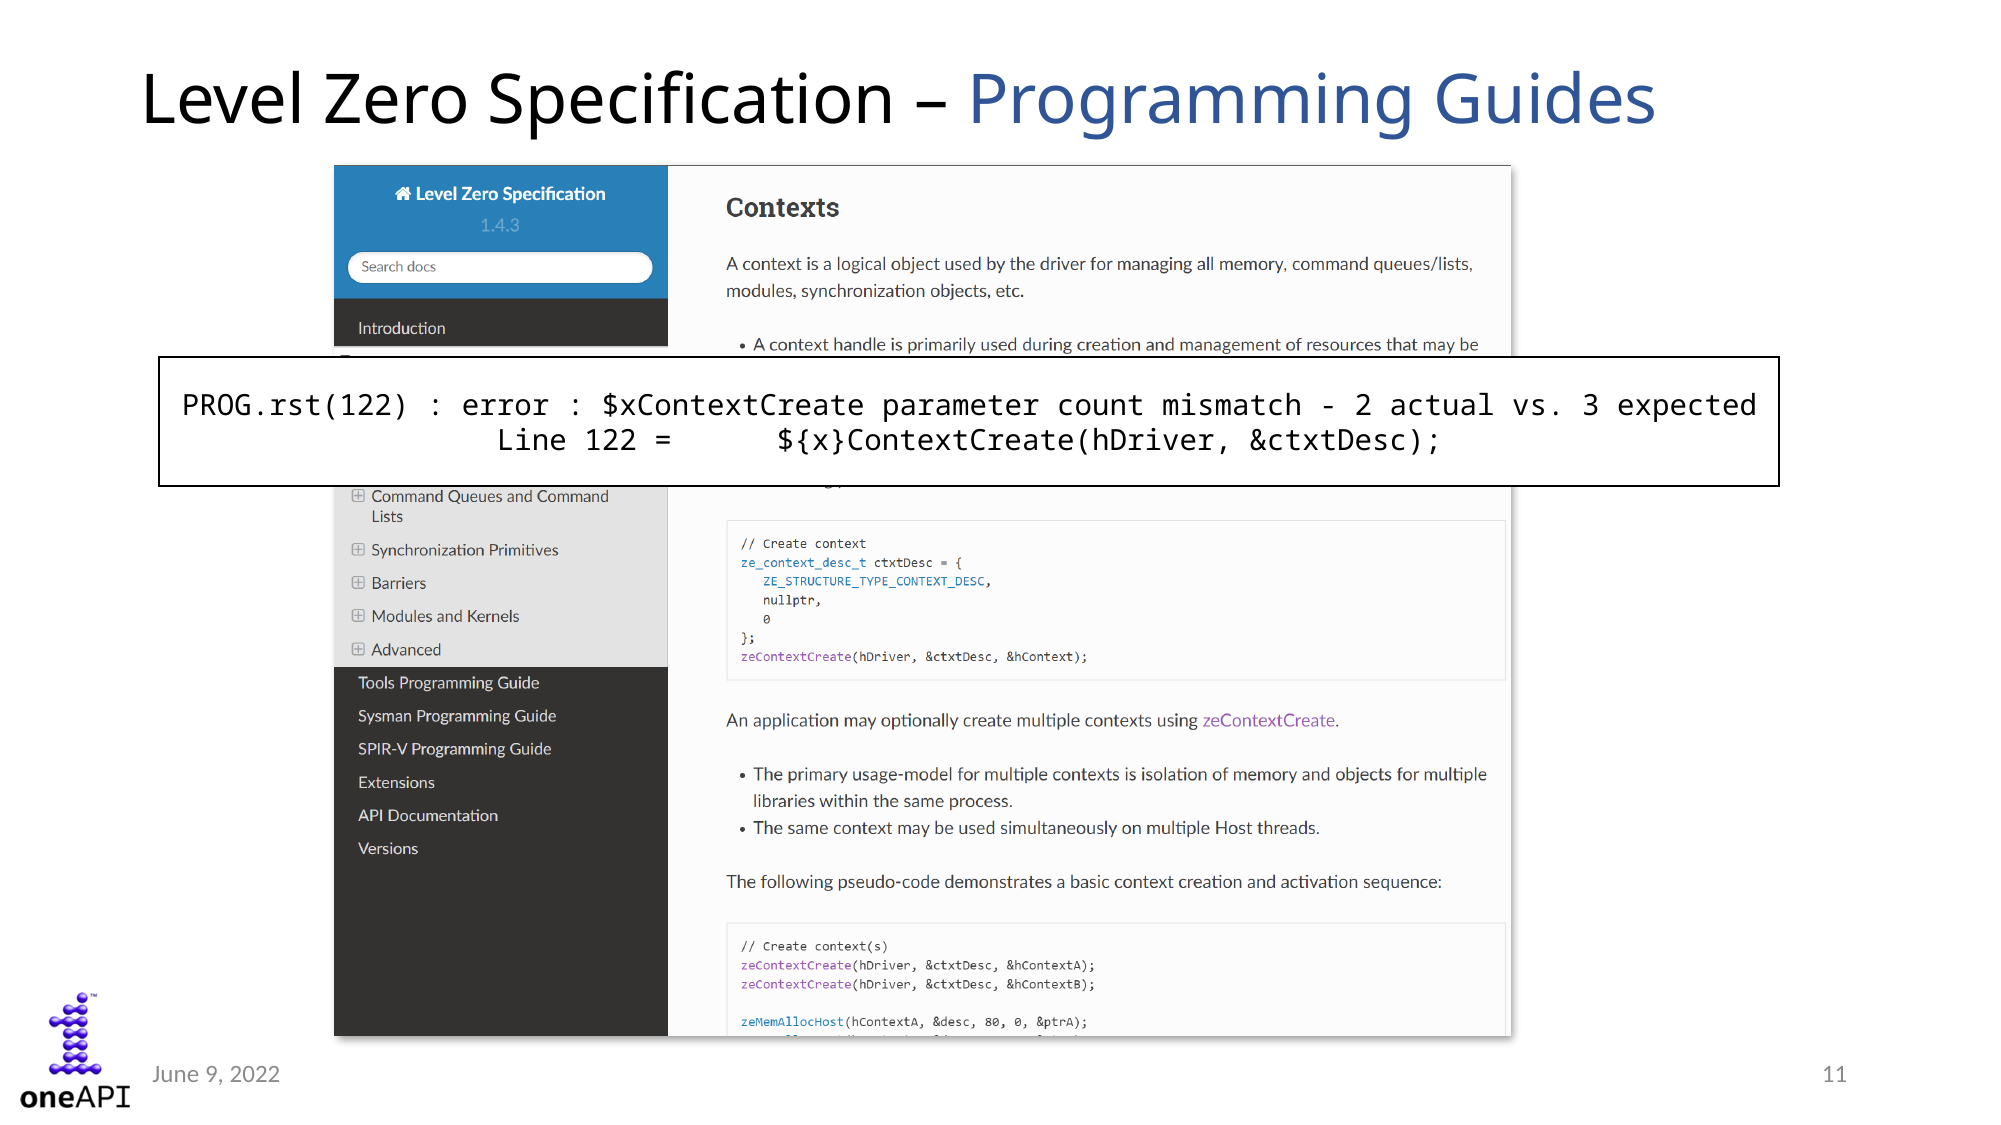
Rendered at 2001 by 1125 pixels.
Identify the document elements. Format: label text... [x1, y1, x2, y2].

title Level Zero Specification – Programming Guides [125, 36, 1851, 166]
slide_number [137, 1042, 588, 1103]
picture [334, 165, 1511, 1036]
picture [20, 992, 130, 1108]
slide_number 11 [1412, 1042, 1863, 1103]
text_box PROG.rst(122) : error : $xContextCreate parameter count mismatch - 2 actual vs. 3 expected Line 122 = ${x}ContextCreate(hDriver, &ctxtDesc); [158, 356, 334, 487]
text_box PROG.rst(122) : error : $xContextCreate parameter count mismatch - 2 actual vs. 3 expected Line 122 = ${x}ContextCreate(hDriver, &ctxtDesc); [1511, 356, 1780, 487]
